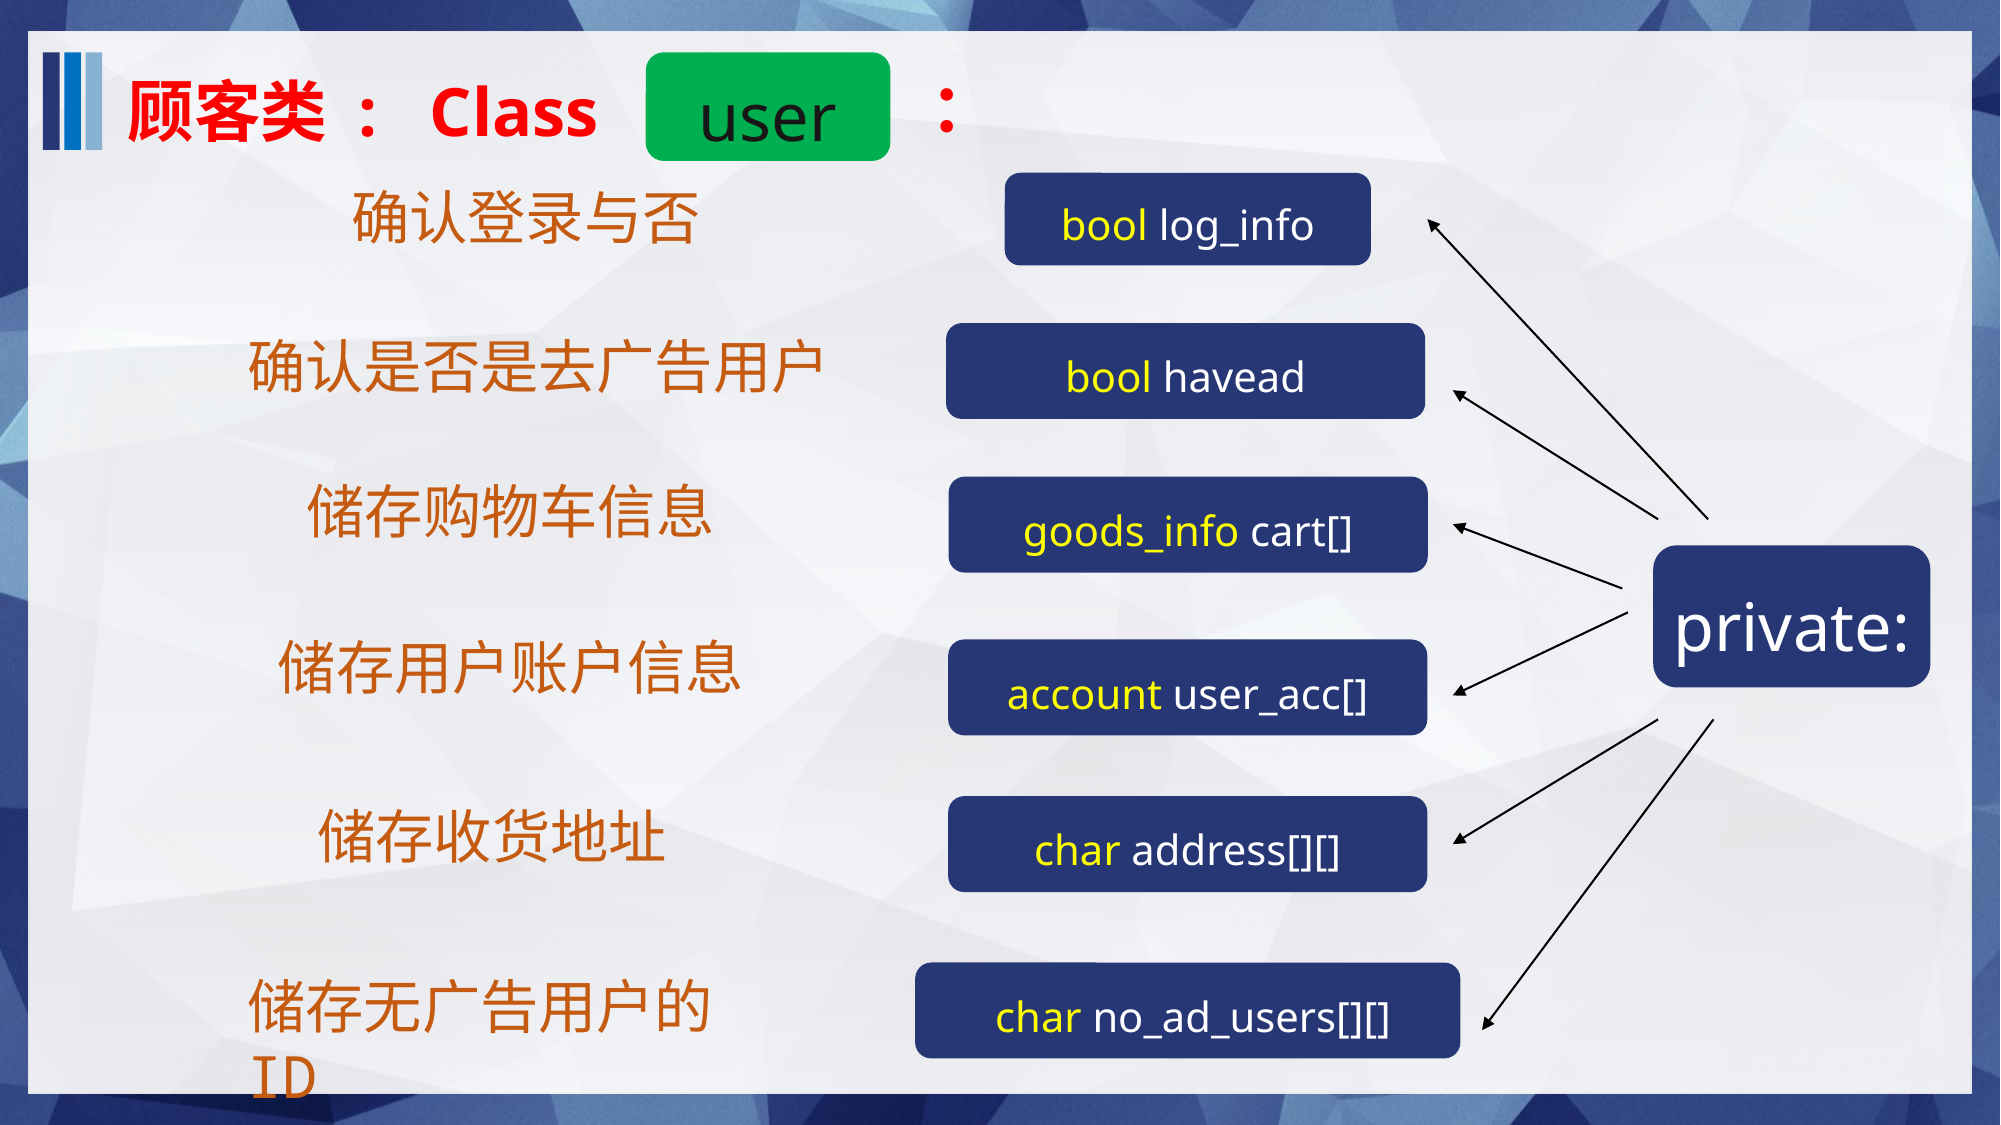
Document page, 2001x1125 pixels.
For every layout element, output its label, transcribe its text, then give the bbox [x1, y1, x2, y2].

text_box user [645, 52, 891, 161]
text_box 储存用户账户信息 [263, 624, 966, 709]
text_box [64, 52, 81, 150]
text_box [1452, 612, 1628, 696]
text_box bool log_info [1004, 172, 1371, 266]
text_box [85, 52, 103, 150]
text_box ： [915, 58, 977, 154]
text_box 储存购物车信息 [291, 468, 771, 553]
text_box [1452, 524, 1623, 589]
text_box 确认登录与否 [336, 174, 792, 259]
text_box char address[][] [948, 796, 1428, 893]
text_box 顾客类 : Class [112, 61, 615, 157]
text_box 储存收货地址 [302, 792, 1005, 878]
text_box [42, 52, 60, 150]
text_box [1481, 719, 1714, 1031]
text_box 储存无广告用户的ID [232, 962, 806, 1118]
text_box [1427, 219, 1709, 520]
text_box account user_acc[] [948, 639, 1428, 736]
text_box 确认是否是去广告用户 [232, 322, 854, 408]
text_box private: [1653, 545, 1931, 688]
text_box bool havead [946, 323, 1426, 419]
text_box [1452, 719, 1659, 845]
text_box goods_info cart[] [948, 476, 1428, 573]
picture [0, 0, 2000, 1125]
text_box char no_ad_users[][] [915, 962, 1461, 1059]
